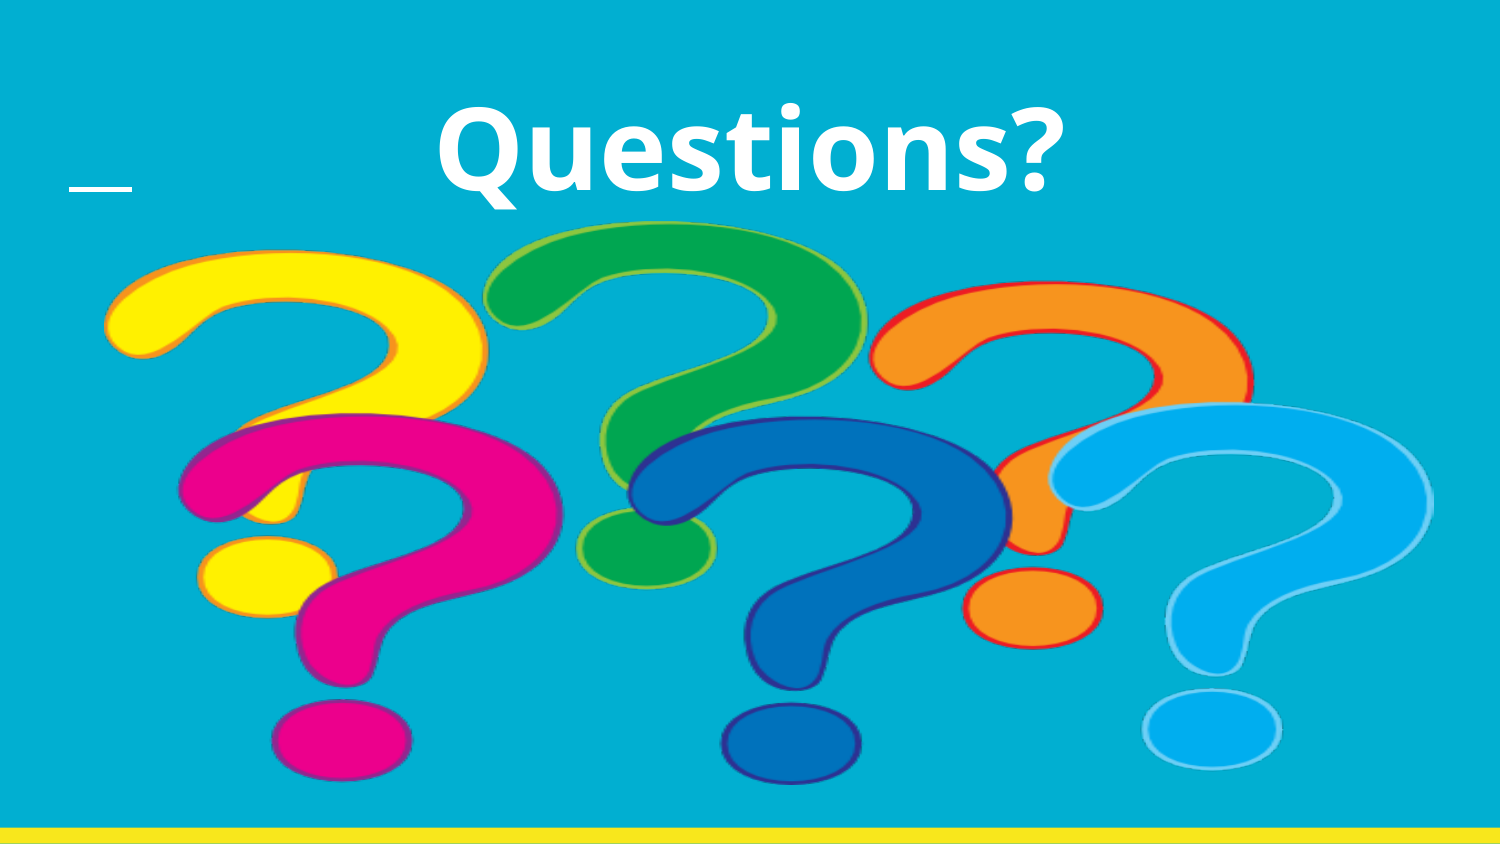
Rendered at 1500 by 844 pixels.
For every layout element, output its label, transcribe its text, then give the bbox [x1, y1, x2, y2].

picture [103, 220, 1434, 785]
title Questions? [51, 61, 1449, 167]
